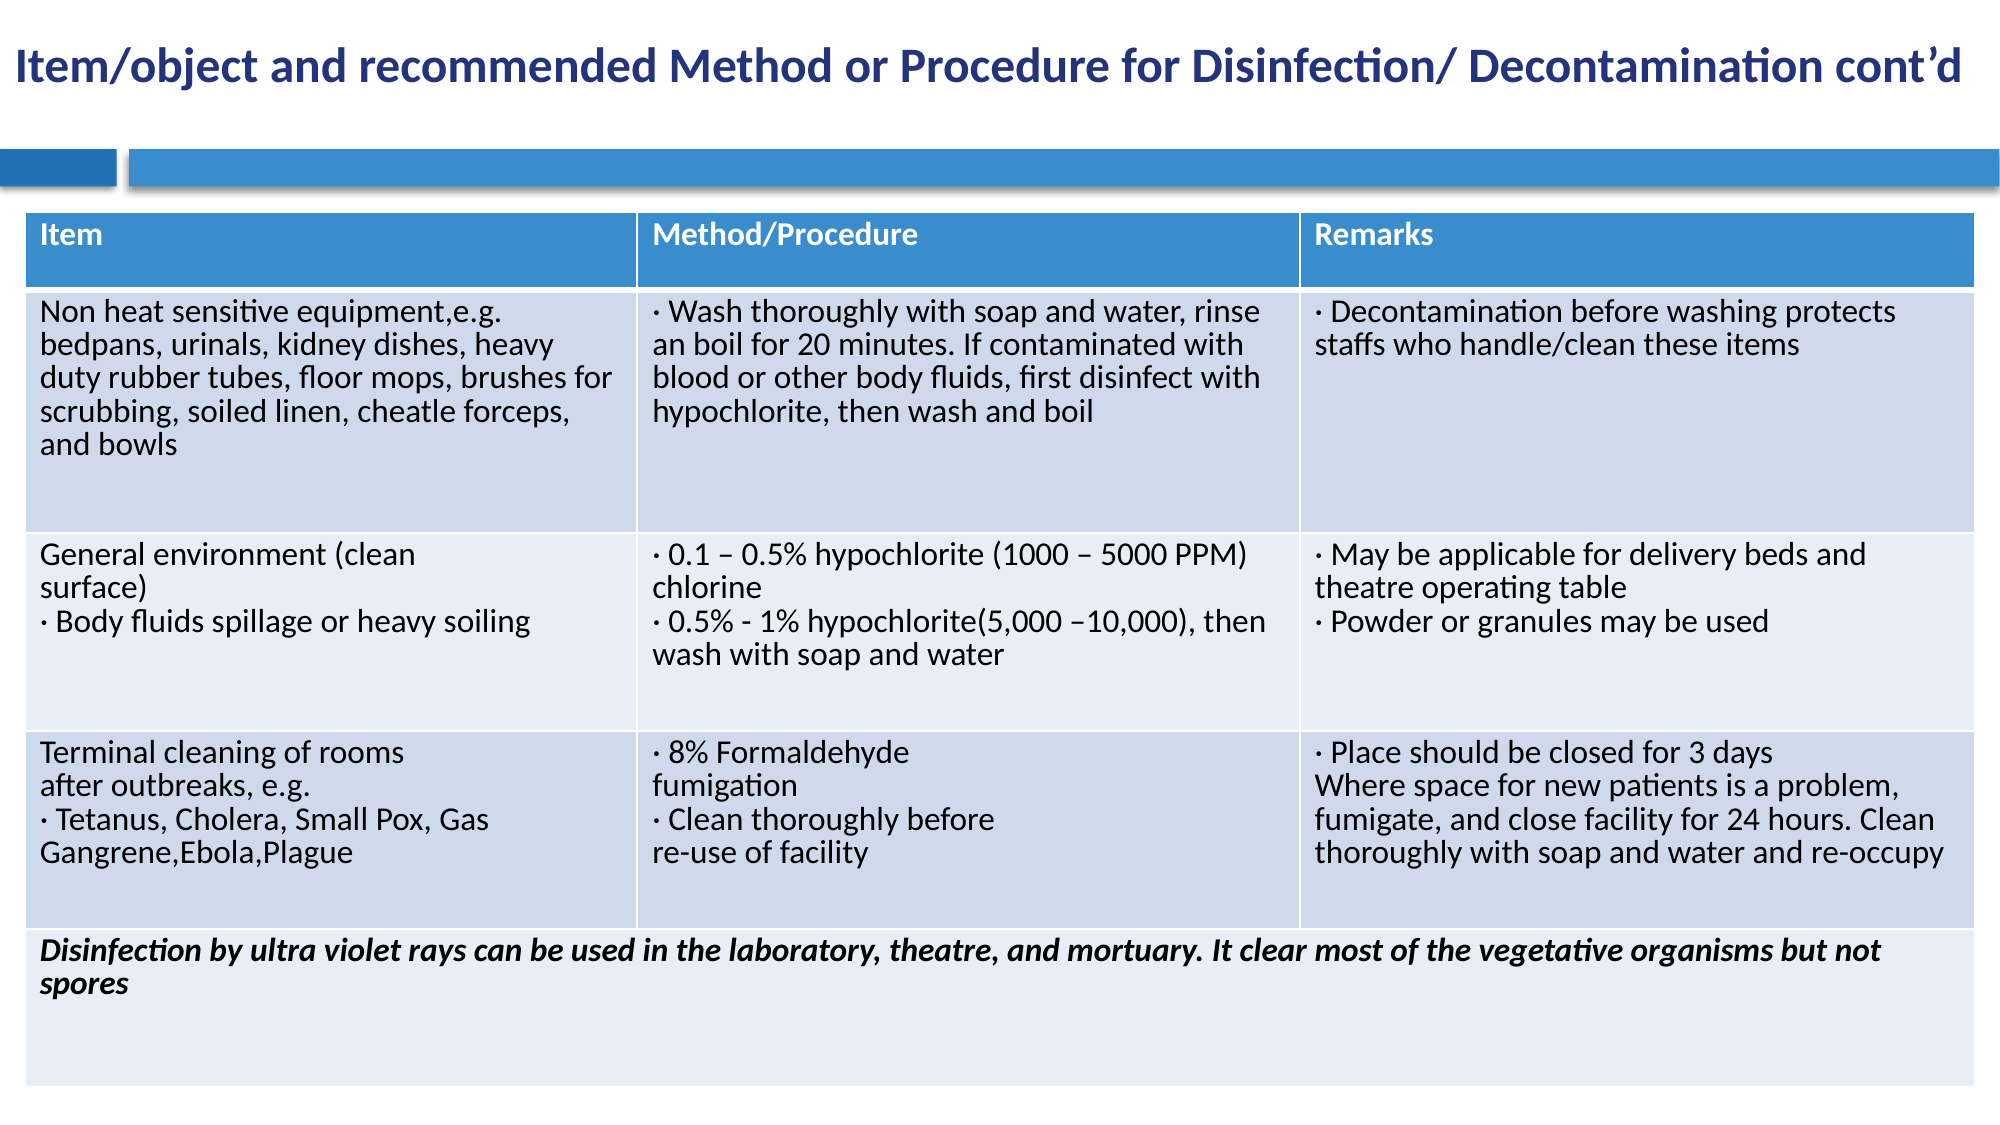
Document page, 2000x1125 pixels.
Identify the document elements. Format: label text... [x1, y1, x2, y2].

table_cell · May be applicable for delivery beds and theatre operating table · Powder or granules may be used [1301, 534, 1974, 730]
table_cell · Place should be closed for 3 days Where space for new patients is a problem, fumigate, and close facility for 24 hours. Clean thoroughly with soap and water and re-occupy [1301, 732, 1974, 928]
table_cell · 8% Formaldehyde fumigation · Clean thoroughly before re-use of facility [638, 732, 1299, 928]
table_cell Disinfection by ultra violet rays can be used in the laboratory, theatre, and mortuary. It clear most of the vegetative organisms but not spores [26, 930, 1974, 1086]
table_header Method/Procedure [638, 213, 1299, 287]
table_cell General environment (clean surface) · Body fluids spillage or heavy soiling [26, 534, 636, 730]
table_cell · Wash thoroughly with soap and water, rinse an boil for 20 minutes. If contaminated with blood or other body fluids, first disinfect with hypochlorite, then wash and boil [638, 293, 1299, 532]
table_cell · Decontamination before washing protects staffs who handle/clean these items [1301, 293, 1974, 532]
table_cell · 0.1 – 0.5% hypochlorite (1000 – 5000 PPM) chlorine · 0.5% - 1% hypochlorite(5,000 –10,000), then wash with soap and water [638, 534, 1299, 730]
table_cell Non heat sensitive equipment,e.g. bedpans, urinals, kidney dishes, heavy duty rubber tubes, floor mops, brushes for scrubbing, soiled linen, cheatle forceps, and bowls [26, 293, 636, 532]
table_cell Terminal cleaning of rooms after outbreaks, e.g. · Tetanus, Cholera, Small Pox, Gas Gangrene,Ebola,Plague [26, 732, 636, 928]
table_header Item [26, 213, 636, 287]
table_header Remarks [1301, 213, 1974, 287]
title Item/object and recommended Method or Procedure for Disinfection/ Decontamination cont’d [0, 14, 2000, 125]
